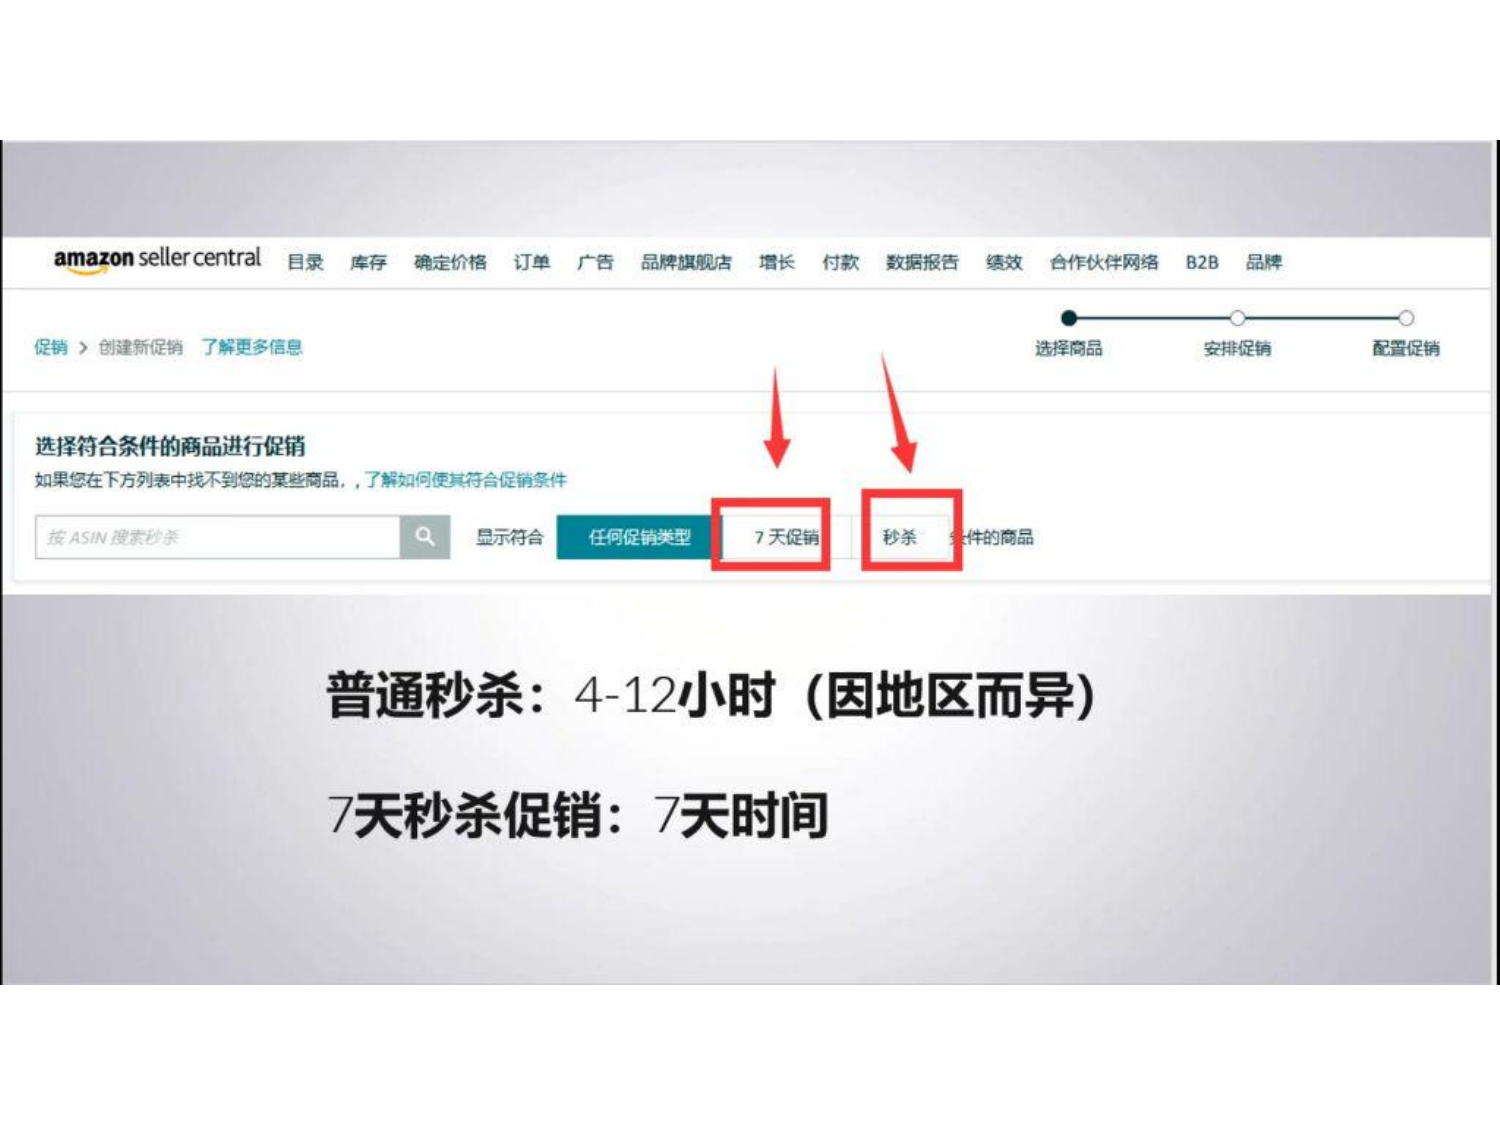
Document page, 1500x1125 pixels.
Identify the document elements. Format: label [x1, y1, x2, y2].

picture [0, 140, 1500, 985]
